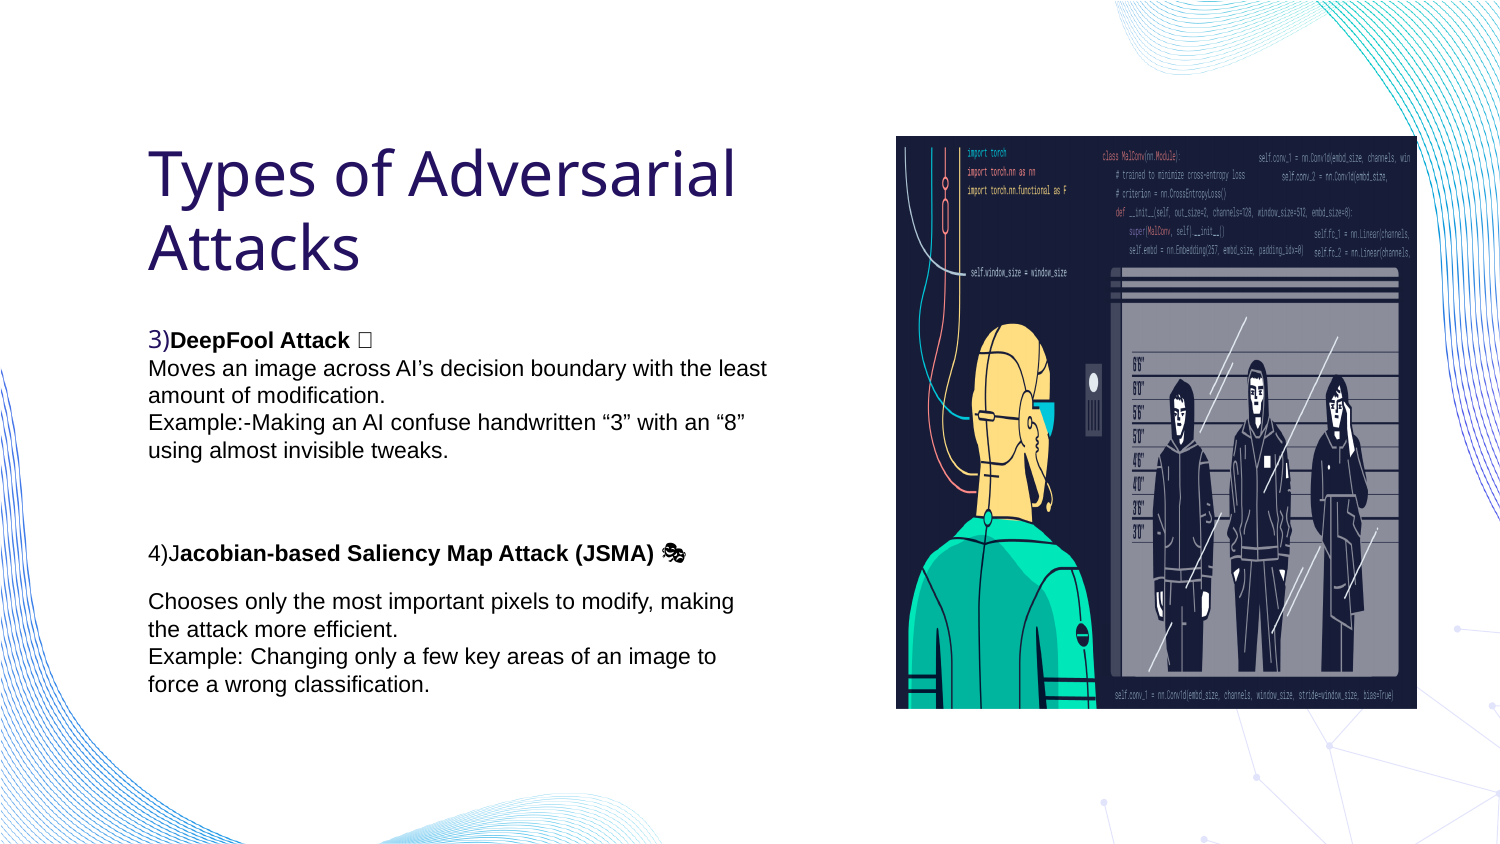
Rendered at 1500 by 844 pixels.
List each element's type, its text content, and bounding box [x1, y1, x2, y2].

subtitle 3)DeepFool Attack 🌀 Moves an image across AI’s decision boundary with the least amount of modification. Example:-Making an AI confuse handwritten “3” with an “8” using almost invisible tweaks. 4)Jacobian-based Saliency Map Attack (JSMA) 🎭 Chooses only the most important pixels to modify, making the attack more efficient. Example: Changing only a few key areas of an image to force a wrong classification. [133, 308, 789, 831]
picture [0, 336, 693, 844]
picture [896, 0, 1500, 709]
title Types of Adversarial Attacks [133, 136, 789, 299]
